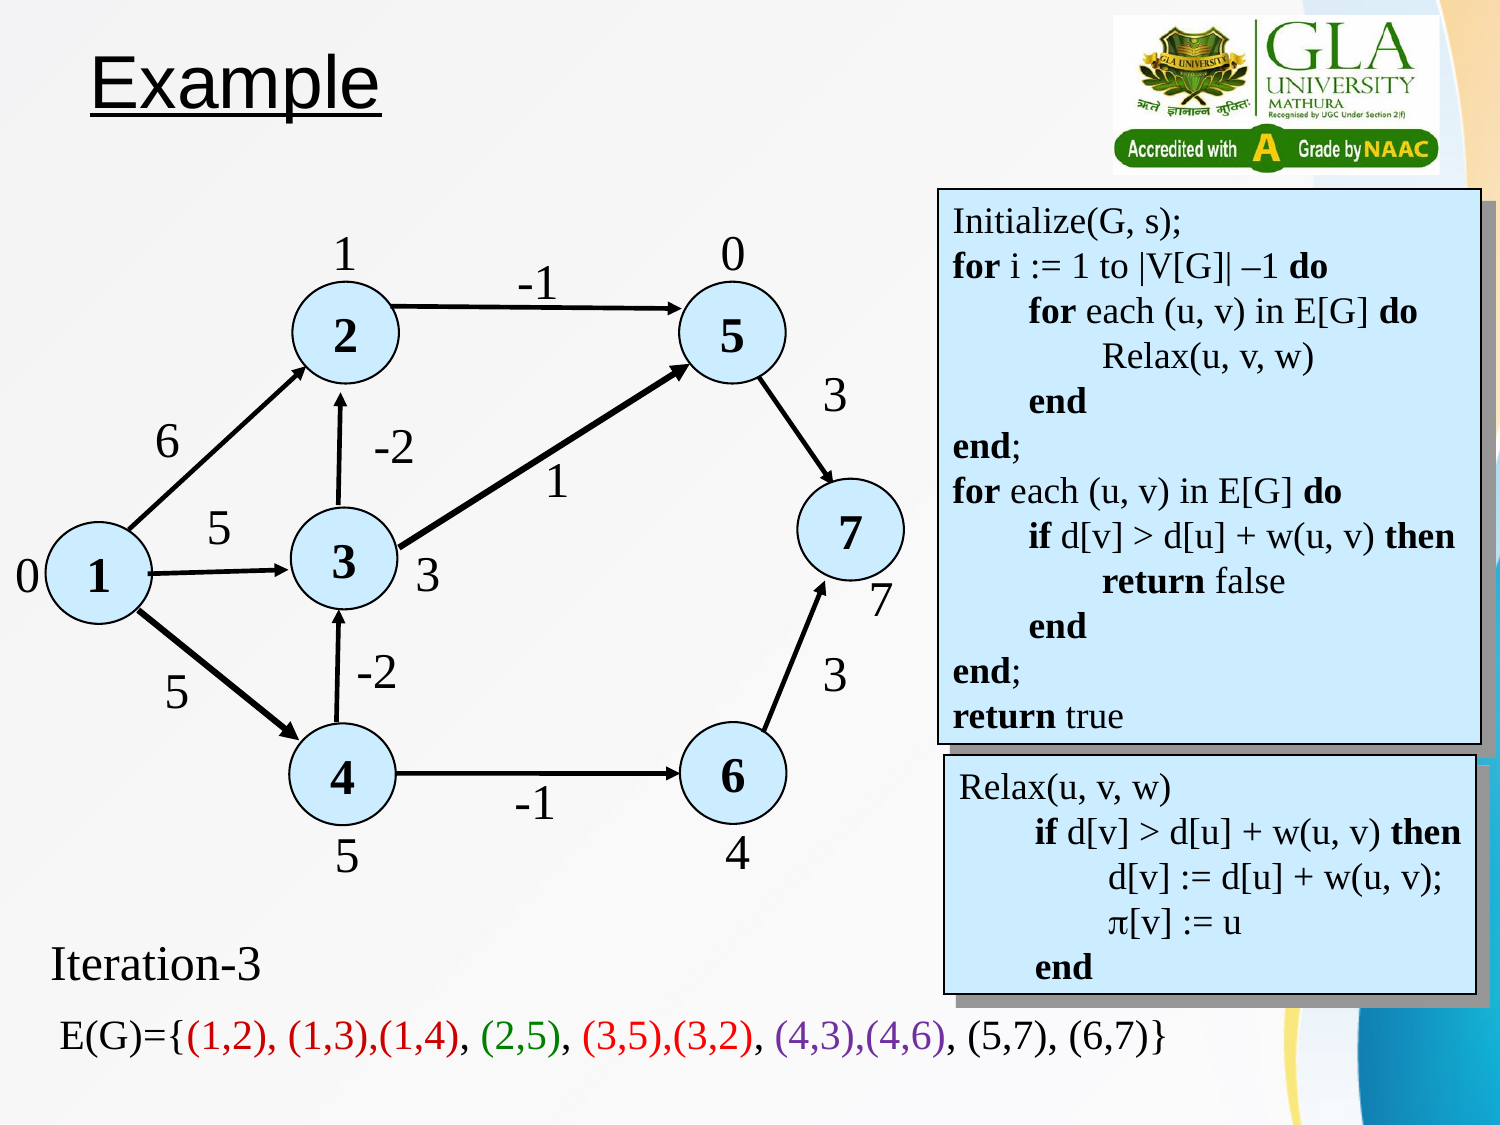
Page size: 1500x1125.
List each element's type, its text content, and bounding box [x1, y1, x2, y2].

text_box 0 [705, 213, 761, 289]
text_box Iteration-3 [35, 923, 312, 998]
text_box 4 [289, 723, 396, 820]
text_box 1 [56, 522, 153, 624]
text_box 5 [149, 651, 205, 727]
text_box 3 [290, 507, 398, 610]
text_box -2 [358, 405, 431, 481]
picture [0, 0, 1500, 1125]
text_box 5 [679, 288, 786, 384]
text_box [763, 580, 827, 733]
text_box [758, 376, 833, 483]
text_box [332, 609, 345, 723]
text_box [195, 366, 307, 469]
text_box -2 [341, 631, 413, 707]
text_box 3 [807, 633, 863, 709]
text_box -1 [502, 242, 574, 317]
text_box 7 [853, 558, 909, 634]
text_box [147, 563, 289, 577]
text_box 3 [400, 534, 456, 609]
text_box [205, 663, 300, 741]
title Example [74, 30, 1112, 127]
text_box 3 [807, 354, 863, 430]
text_box Initialize(G, s); for i := 1 to |V[G]| –1 do for each (u, v) in E[G] do Relax(u, v, w) end end; for each (u, v) in E[G] do if d[v] > d[u] + w(u, v) then return false end end; return true [938, 188, 1482, 744]
text_box [574, 302, 682, 315]
text_box E(G)={(1,2), (1,3),(1,4), (2,5), (3,5),(3,2), (4,3),(4,6), (5,7), (6,7)} [44, 1000, 1241, 1066]
text_box Relax(u, v, w) if d[v] > d[u] + w(u, v) then d[v] := d[u] + w(u, v); [v] := u end [944, 754, 1477, 995]
text_box 4 [710, 812, 766, 888]
text_box 2 [292, 288, 399, 384]
text_box 1 [317, 213, 373, 289]
text_box 5 [191, 486, 247, 562]
text_box [570, 363, 690, 439]
text_box 1 [529, 439, 585, 515]
text_box [572, 767, 681, 780]
text_box 7 [797, 478, 904, 581]
text_box [334, 392, 347, 506]
text_box 6 [140, 400, 195, 476]
text_box -1 [499, 762, 572, 838]
text_box 5 [319, 814, 375, 890]
text_box 0 [0, 535, 56, 611]
text_box 6 [679, 722, 787, 819]
